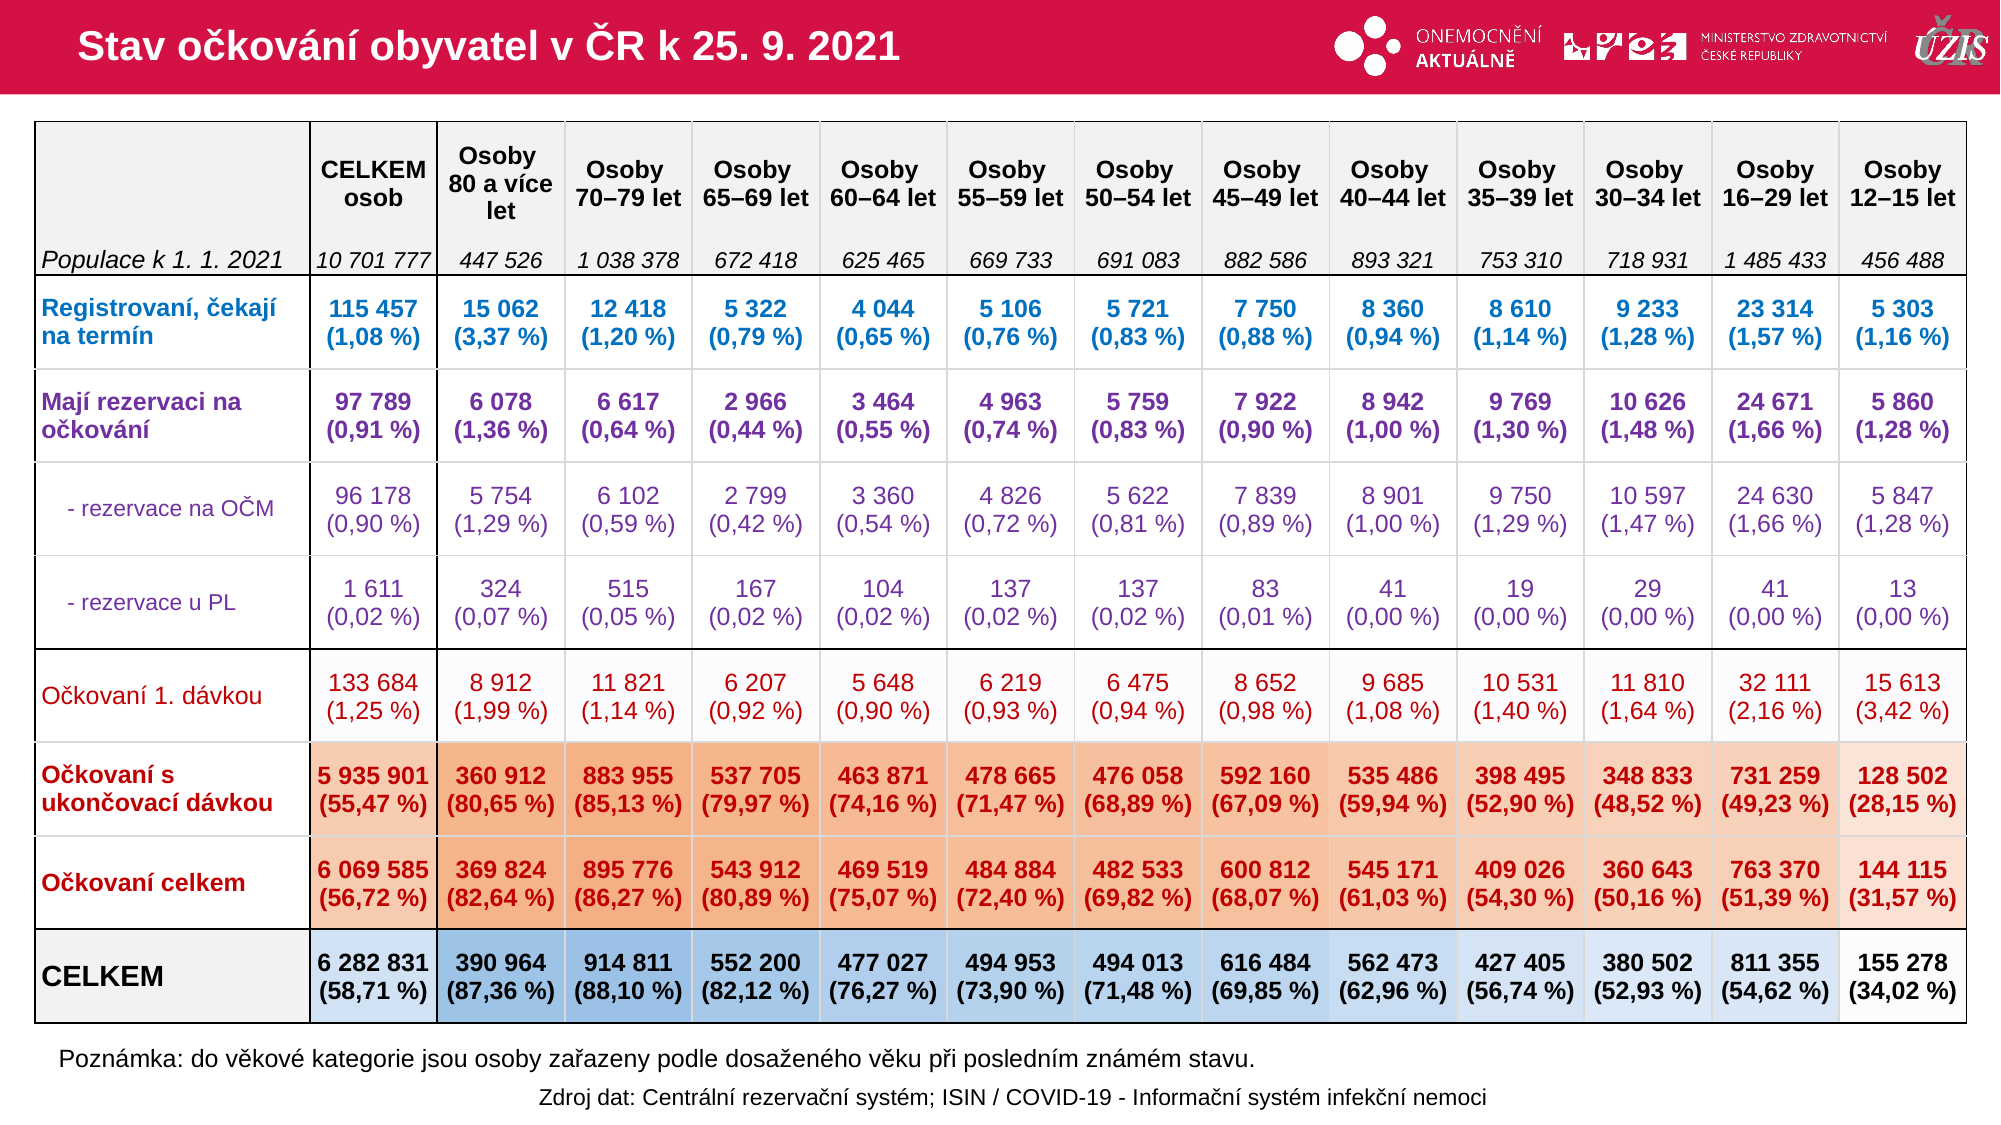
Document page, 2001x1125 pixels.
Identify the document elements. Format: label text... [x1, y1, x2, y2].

table_cell 484 884 (72,40 %) [948, 837, 1074, 928]
table_cell 15 062 (3,37 %) [438, 276, 564, 368]
text_box Poznámka: do věkové kategorie jsou osoby zařazeny podle dosaženého věku při posledním známém stavu. [43, 1034, 1962, 1080]
table_cell 380 502 (52,93 %) [1585, 930, 1711, 1022]
table_cell 447 526 [438, 245, 564, 274]
table_cell 9 769 (1,30 %) [1458, 370, 1583, 461]
table_cell 515 (0,05 %) [566, 556, 691, 648]
table_header Osoby 70–79 let [566, 122, 691, 245]
text_box Zdroj dat: Centrální rezervační systém; ISIN / COVID-19 - Informační systém infekční nemoci [523, 1080, 1503, 1118]
table_cell 5 322 (0,79 %) [693, 276, 819, 368]
table_cell 144 115 (31,57 %) [1840, 837, 1966, 928]
table_cell 616 484 (69,85 %) [1203, 930, 1329, 1022]
table_cell 669 733 [948, 245, 1074, 274]
table_cell 477 027 (76,27 %) [821, 930, 946, 1022]
table_cell 8 942 (1,00 %) [1330, 370, 1456, 461]
table_cell 562 473 (62,96 %) [1330, 930, 1456, 1022]
table_cell 763 370 (51,39 %) [1713, 837, 1838, 928]
table_cell 11 821 (1,14 %) [566, 650, 691, 741]
table_cell 469 519 (75,07 %) [821, 837, 946, 928]
table_cell 8 652 (0,98 %) [1203, 650, 1329, 741]
table_cell 1 485 433 [1713, 245, 1838, 274]
table_header Osoby 40–44 let [1330, 122, 1456, 245]
table_cell 7 922 (0,90 %) [1203, 370, 1329, 461]
table_cell 29 (0,00 %) [1585, 556, 1711, 648]
table_cell 9 233 (1,28 %) [1585, 276, 1711, 368]
table_cell 360 643 (50,16 %) [1585, 837, 1711, 928]
table_cell - rezervace u PL [36, 556, 309, 648]
table_cell 5 648 (0,90 %) [821, 650, 946, 741]
table_header Osoby 30–34 let [1585, 122, 1711, 245]
table_cell 137 (0,02 %) [1075, 556, 1201, 648]
table_cell 8 901 (1,00 %) [1330, 463, 1456, 555]
table_header Osoby 35–39 let [1458, 122, 1583, 245]
table_cell 24 671 (1,66 %) [1713, 370, 1838, 461]
table_cell 718 931 [1585, 245, 1711, 274]
table_header Osoby 65–69 let [693, 122, 819, 245]
table_cell 137 (0,02 %) [948, 556, 1074, 648]
table_cell 409 026 (54,30 %) [1458, 837, 1583, 928]
table_header [36, 122, 309, 245]
table_cell Očkovaní s ukončovací dávkou [36, 743, 309, 835]
table_cell 390 964 (87,36 %) [438, 930, 564, 1022]
table_cell 1 611 (0,02 %) [311, 556, 436, 648]
table_cell 1 038 378 [566, 245, 691, 274]
table_cell 8 360 (0,94 %) [1330, 276, 1456, 368]
title Stav očkování obyvatel v ČR k 25. 9. 2021 [62, 0, 1144, 95]
table_cell 360 912 (80,65 %) [438, 743, 564, 835]
table_cell 731 259 (49,23 %) [1713, 743, 1838, 835]
table_cell 2 799 (0,42 %) [693, 463, 819, 555]
table_cell Mají rezervaci na očkování [36, 370, 309, 461]
table_cell 4 826 (0,72 %) [948, 463, 1074, 555]
table_cell 10 626 (1,48 %) [1585, 370, 1711, 461]
table_cell 592 160 (67,09 %) [1203, 743, 1329, 835]
table_cell 4 963 (0,74 %) [948, 370, 1074, 461]
table_cell 23 314 (1,57 %) [1713, 276, 1838, 368]
table_cell Populace k 1. 1. 2021 [36, 245, 309, 274]
table_cell 6 069 585 (56,72 %) [311, 837, 436, 928]
table_cell 427 405 (56,74 %) [1458, 930, 1583, 1022]
table_cell 476 058 (68,89 %) [1075, 743, 1201, 835]
table_cell 5 106 (0,76 %) [948, 276, 1074, 368]
table_cell Očkovaní celkem [36, 837, 309, 928]
table_cell 535 486 (59,94 %) [1330, 743, 1456, 835]
table_cell 537 705 (79,97 %) [693, 743, 819, 835]
table_cell 5 847 (1,28 %) [1840, 463, 1966, 555]
table_cell 104 (0,02 %) [821, 556, 946, 648]
table_cell 5 721 (0,83 %) [1075, 276, 1201, 368]
table_header Osoby 50–54 let [1075, 122, 1201, 245]
table_cell 545 171 (61,03 %) [1330, 837, 1456, 928]
table_cell 6 219 (0,93 %) [948, 650, 1074, 741]
picture [1563, 31, 1888, 60]
table_cell 691 083 [1075, 245, 1201, 274]
picture [1915, 15, 1989, 66]
table_cell 167 (0,02 %) [693, 556, 819, 648]
table_cell 883 955 (85,13 %) [566, 743, 691, 835]
table_cell CELKEM [36, 930, 309, 1022]
table_cell 5 935 901 (55,47 %) [311, 743, 436, 835]
table_cell 882 586 [1203, 245, 1329, 274]
table_cell 398 495 (52,90 %) [1458, 743, 1583, 835]
table_cell 478 665 (71,47 %) [948, 743, 1074, 835]
table_cell 6 282 831 (58,71 %) [311, 930, 436, 1022]
table_cell 3 360 (0,54 %) [821, 463, 946, 555]
table_cell 8 610 (1,14 %) [1458, 276, 1583, 368]
table_cell 10 597 (1,47 %) [1585, 463, 1711, 555]
picture [1334, 16, 1542, 76]
table_cell 5 754 (1,29 %) [438, 463, 564, 555]
table_cell 155 278 (34,02 %) [1840, 930, 1966, 1022]
table_header CELKEM osob [311, 122, 436, 245]
table_cell 600 812 (68,07 %) [1203, 837, 1329, 928]
table_cell 914 811 (88,10 %) [566, 930, 691, 1022]
table_cell 552 200 (82,12 %) [693, 930, 819, 1022]
table_cell 456 488 [1840, 245, 1966, 274]
table_cell 672 418 [693, 245, 819, 274]
table_cell 6 475 (0,94 %) [1075, 650, 1201, 741]
table_cell 9 750 (1,29 %) [1458, 463, 1583, 555]
table_cell 893 321 [1330, 245, 1456, 274]
table_cell 96 178 (0,90 %) [311, 463, 436, 555]
table_cell 32 111 (2,16 %) [1713, 650, 1838, 741]
table_header Osoby 16–29 let [1713, 122, 1838, 245]
table_cell 4 044 (0,65 %) [821, 276, 946, 368]
table_header Osoby 80 a více let [438, 122, 564, 245]
table_cell 8 912 (1,99 %) [438, 650, 564, 741]
table_cell 19 (0,00 %) [1458, 556, 1583, 648]
table_cell 5 759 (0,83 %) [1075, 370, 1201, 461]
table_cell 7 839 (0,89 %) [1203, 463, 1329, 555]
table_cell 6 078 (1,36 %) [438, 370, 564, 461]
table_cell 895 776 (86,27 %) [566, 837, 691, 928]
table_cell 494 953 (73,90 %) [948, 930, 1074, 1022]
table_cell 753 310 [1458, 245, 1583, 274]
table_cell 482 533 (69,82 %) [1075, 837, 1201, 928]
table_cell 811 355 (54,62 %) [1713, 930, 1838, 1022]
table_cell 324 (0,07 %) [438, 556, 564, 648]
table_cell 11 810 (1,64 %) [1585, 650, 1711, 741]
table_cell 12 418 (1,20 %) [566, 276, 691, 368]
table_cell 5 622 (0,81 %) [1075, 463, 1201, 555]
table_cell 9 685 (1,08 %) [1330, 650, 1456, 741]
table_cell 15 613 (3,42 %) [1840, 650, 1966, 741]
table_cell 97 789 (0,91 %) [311, 370, 436, 461]
table_cell 133 684 (1,25 %) [311, 650, 436, 741]
table_cell 3 464 (0,55 %) [821, 370, 946, 461]
table_cell 6 207 (0,92 %) [693, 650, 819, 741]
table_header Osoby 55–59 let [948, 122, 1074, 245]
table_cell 13 (0,00 %) [1840, 556, 1966, 648]
table_cell 494 013 (71,48 %) [1075, 930, 1201, 1022]
table_cell 2 966 (0,44 %) [693, 370, 819, 461]
table_cell 24 630 (1,66 %) [1713, 463, 1838, 555]
table_cell 6 102 (0,59 %) [566, 463, 691, 555]
table_cell Registrovaní, čekají na termín [36, 276, 309, 368]
table_cell 543 912 (80,89 %) [693, 837, 819, 928]
table_cell 41 (0,00 %) [1330, 556, 1456, 648]
table_header Osoby 12–15 let [1840, 122, 1966, 245]
table_cell 5 860 (1,28 %) [1840, 370, 1966, 461]
table_cell 6 617 (0,64 %) [566, 370, 691, 461]
table_header Osoby 45–49 let [1203, 122, 1329, 245]
table_cell 128 502 (28,15 %) [1840, 743, 1966, 835]
table_cell 463 871 (74,16 %) [821, 743, 946, 835]
table_cell 10 531 (1,40 %) [1458, 650, 1583, 741]
table_cell Očkovaní 1. dávkou [36, 650, 309, 741]
table_cell 5 303 (1,16 %) [1840, 276, 1966, 368]
table_cell 83 (0,01 %) [1203, 556, 1329, 648]
table_cell 10 701 777 [311, 245, 436, 274]
table_cell - rezervace na OČM [36, 463, 309, 555]
table_cell 7 750 (0,88 %) [1203, 276, 1329, 368]
table_header Osoby 60–64 let [821, 122, 946, 245]
table_cell 369 824 (82,64 %) [438, 837, 564, 928]
table_cell 348 833 (48,52 %) [1585, 743, 1711, 835]
table_cell 41 (0,00 %) [1713, 556, 1838, 648]
table_cell 115 457 (1,08 %) [311, 276, 436, 368]
table_cell 625 465 [821, 245, 946, 274]
